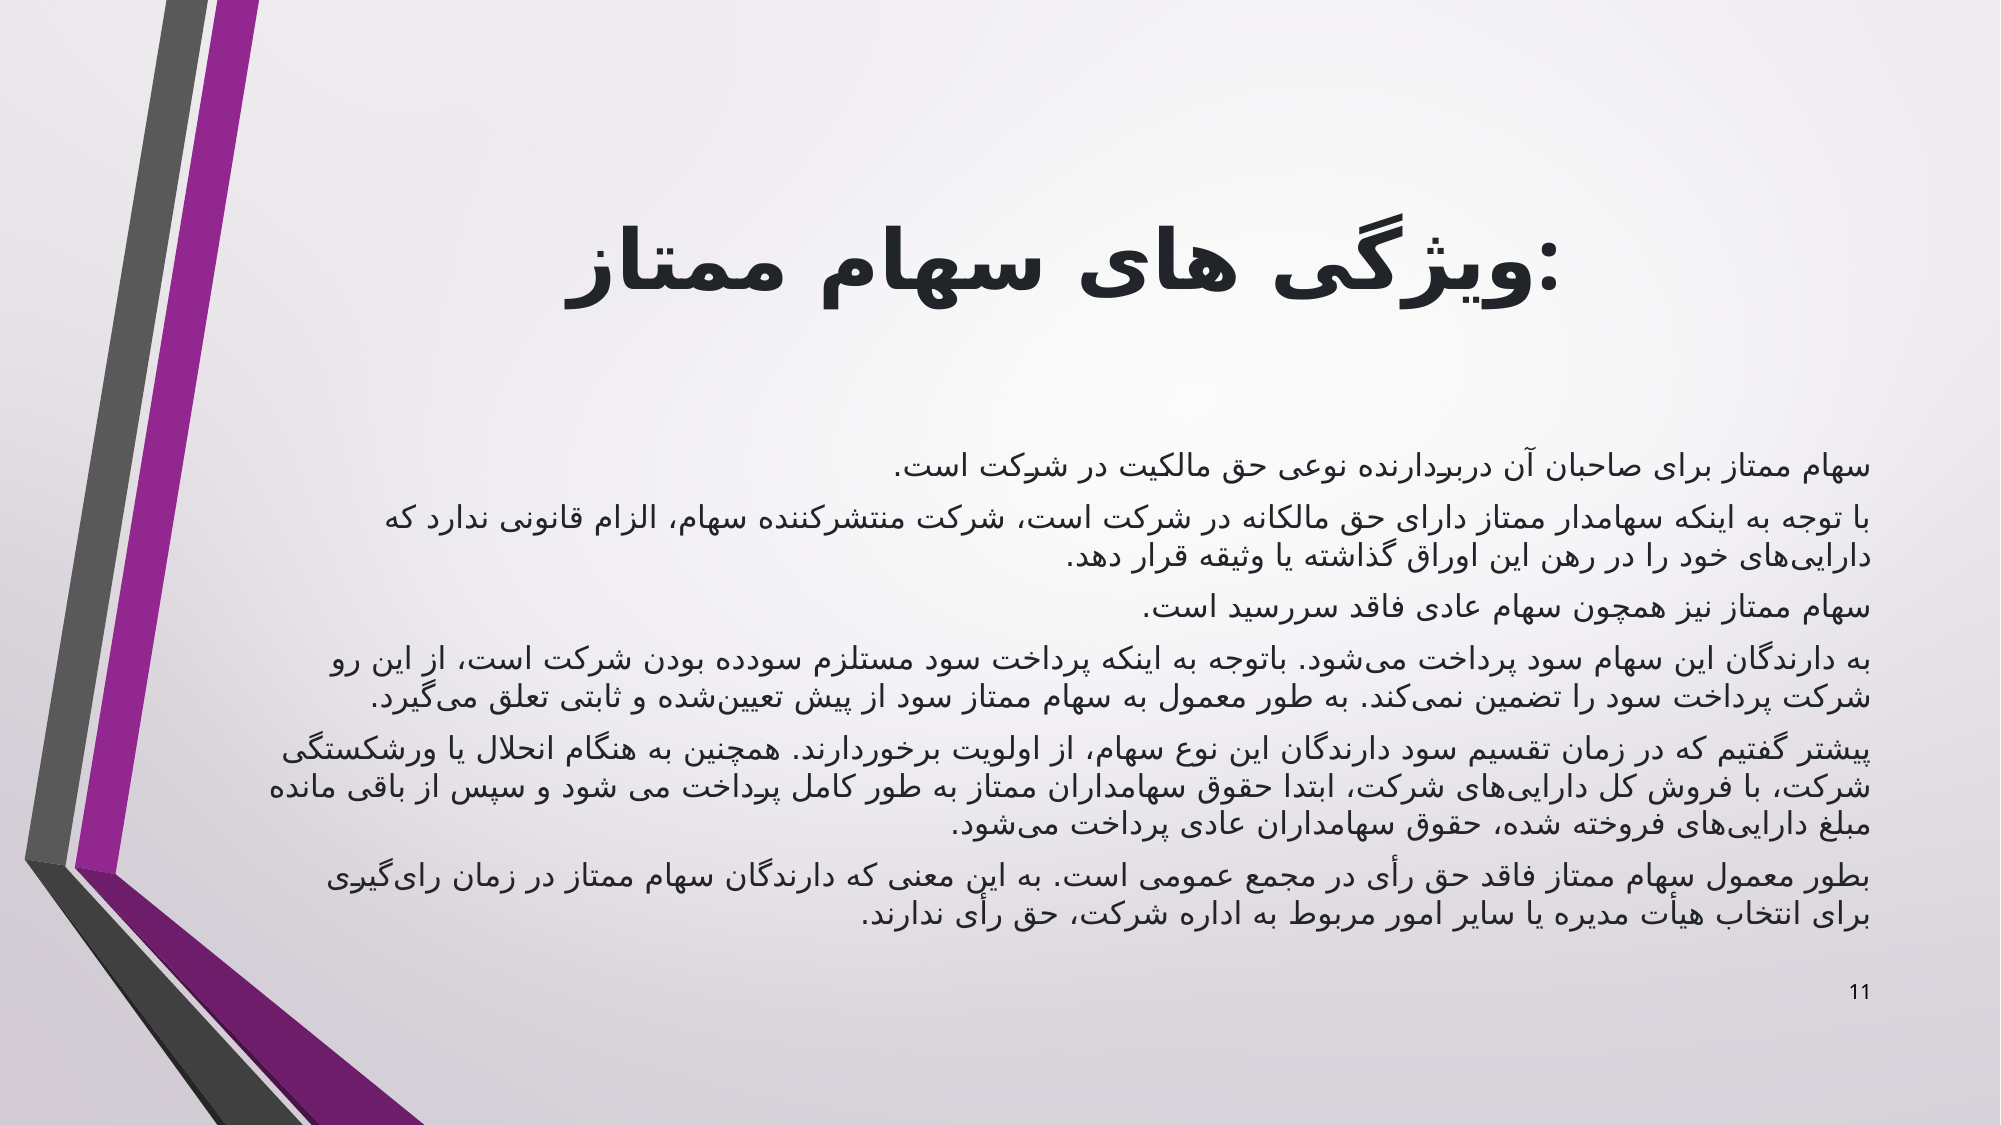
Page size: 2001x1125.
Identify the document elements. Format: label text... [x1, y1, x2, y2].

list سهام ممتاز برای صاحبان آن دربردارنده نوعی حق مالکیت در شرکت است. با توجه به اینکه سهامدار ممتاز دارای حق مالکانه در شرکت است، شرکت منتشرکننده سهام، الزام قانونی ندارد که دارایی‌های خود را در رهن این اوراق گذاشته یا وثیقه قرار دهد. سهام ممتاز نیز همچون سهام عادی فاقد سررسید است. به دارندگان این سهام سود پرداخت می‌شود. باتوجه به اینکه پرداخت سود مستلزم سود‌ده بودن شرکت است، از این رو شرکت پرداخت سود را تضمین نمی‌کند. به طور معمول به سهام ممتاز سود از پیش تعیین‌شده و ثابتی تعلق می‌گیرد. پیشتر گفتیم که در زمان تقسیم سود دارندگان این نوع سهام، از اولویت برخوردارند. همچنین به هنگام انحلال یا ورشکستگی شرکت، با فروش کل دارایی‌های شرکت، ابتدا حقوق سهامداران ممتاز به طور کامل پرداخت می شود و سپس از باقی مانده مبلغ دارایی‌های فروخته شده، حقوق سهامداران عادی پرداخت می‌شود. بطور معمول سهام ممتاز فاقد حق رأی در مجمع عمومی است. به این معنی که دارندگان سهام ممتاز در زمان رای‌گیری برای انتخاب هیأت مدیره یا سایر امور مربوط به اداره شرکت، حق رأی ندارند. [243, 437, 1887, 950]
title ویژگی های سهام ممتاز: [243, 112, 1887, 400]
slide_number 11 [1796, 962, 1887, 1023]
